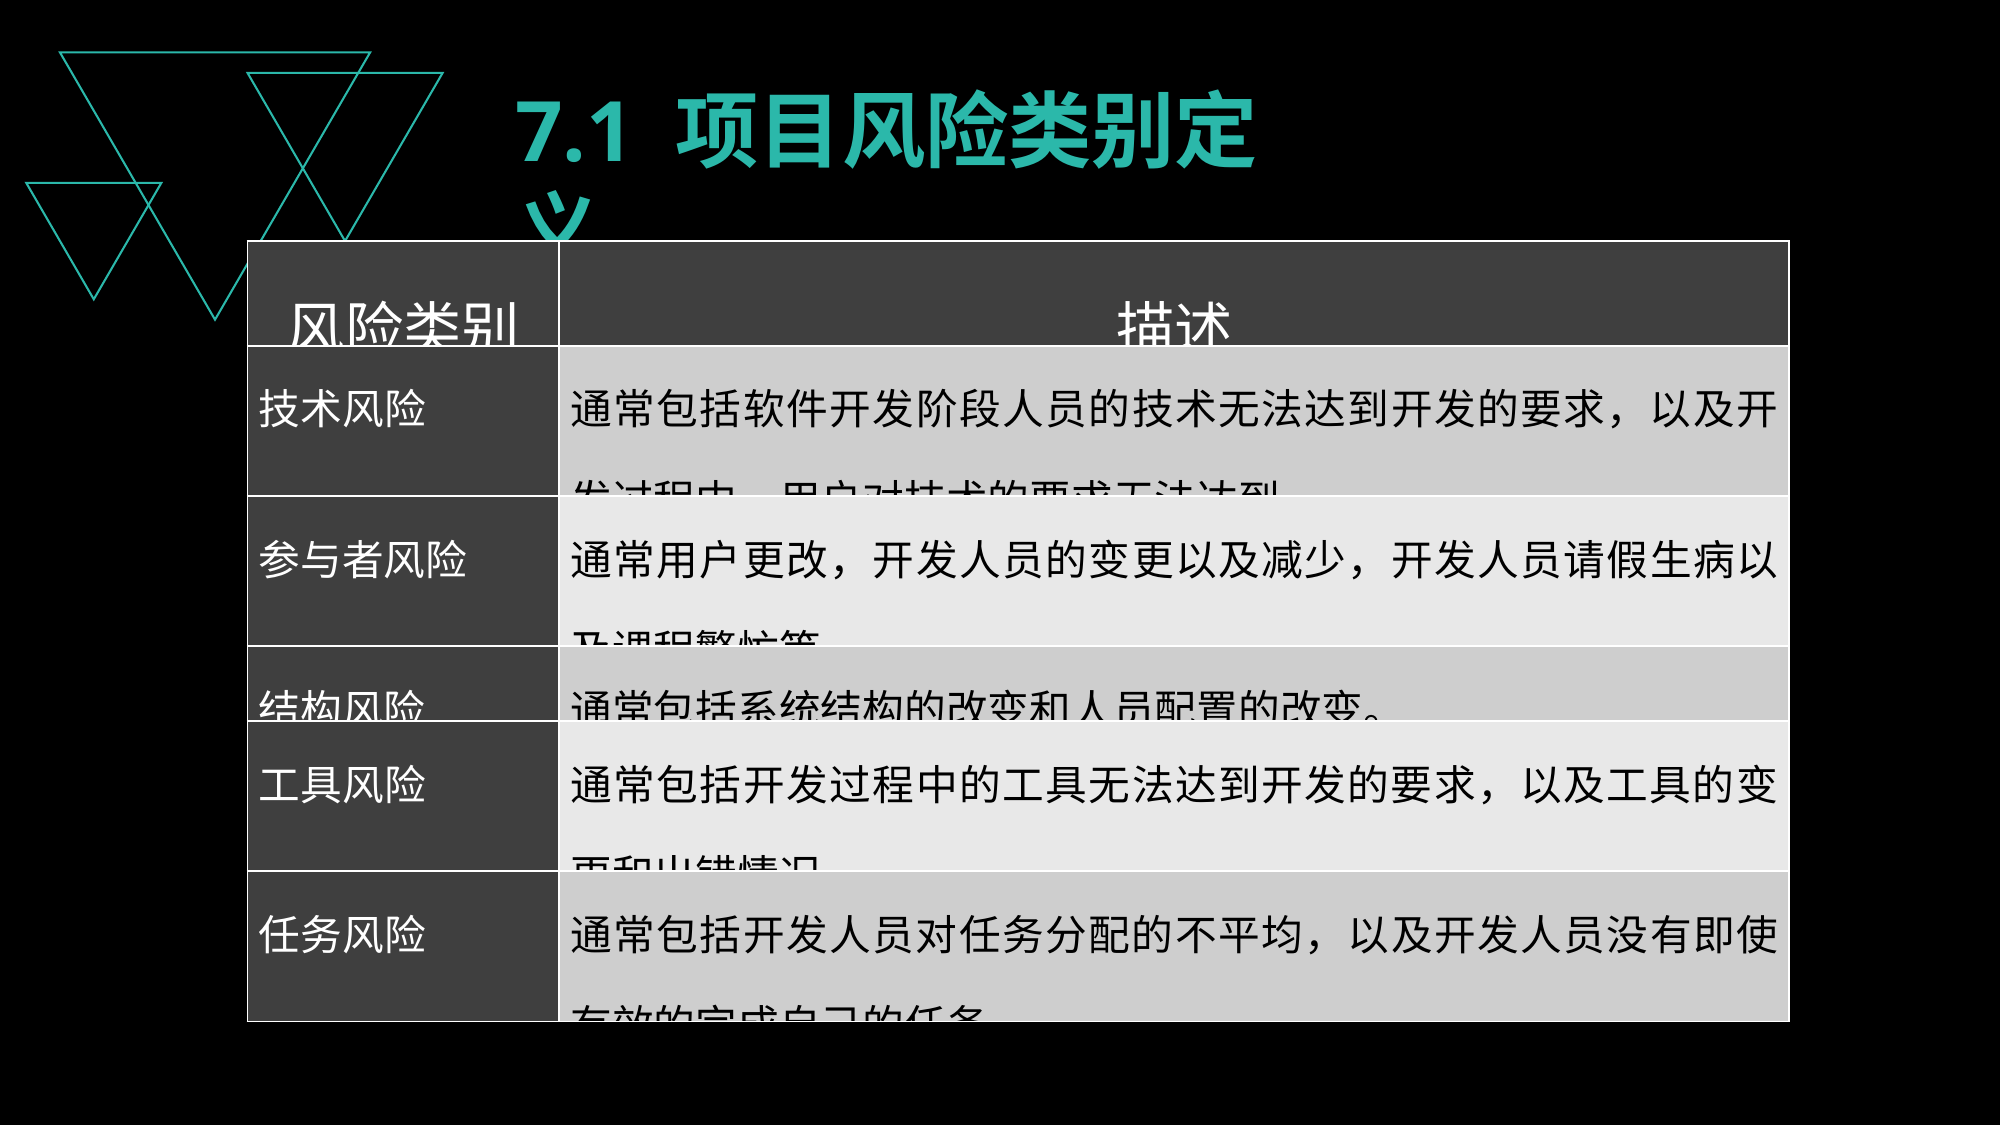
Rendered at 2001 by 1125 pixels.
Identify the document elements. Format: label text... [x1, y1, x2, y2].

table_cell 通常包括软件开发阶段人员的技术无法达到开发的要求，以及开发过程中，用户对技术的要求无法达到。 [560, 347, 1788, 495]
table_cell 通常用户更改，开发人员的变更以及减少，开发人员请假生病以及课程繁忙等。 [560, 497, 1788, 645]
table_cell 通常包括开发过程中的工具无法达到开发的要求，以及工具的变更和出错情况。 [560, 722, 1788, 870]
table_cell 结构风险 [248, 647, 558, 720]
table_cell 技术风险 [248, 347, 558, 495]
table_header 描述 [560, 242, 1788, 345]
table_cell 参与者风险 [248, 497, 558, 645]
text_box [58, 51, 372, 322]
table_cell 任务风险 [248, 872, 558, 1021]
table_cell 通常包括开发人员对任务分配的不平均，以及开发人员没有即使有效的完成自己的任务。 [560, 872, 1788, 1021]
text_box [245, 71, 445, 240]
table_header 风险类别 [248, 242, 558, 345]
table_cell 通常包括系统结构的改变和人员配置的改变。 [560, 647, 1788, 720]
text_box 7.1 项目风险类别定义 [500, 71, 1354, 240]
text_box [24, 181, 164, 302]
table_cell 工具风险 [248, 722, 558, 870]
